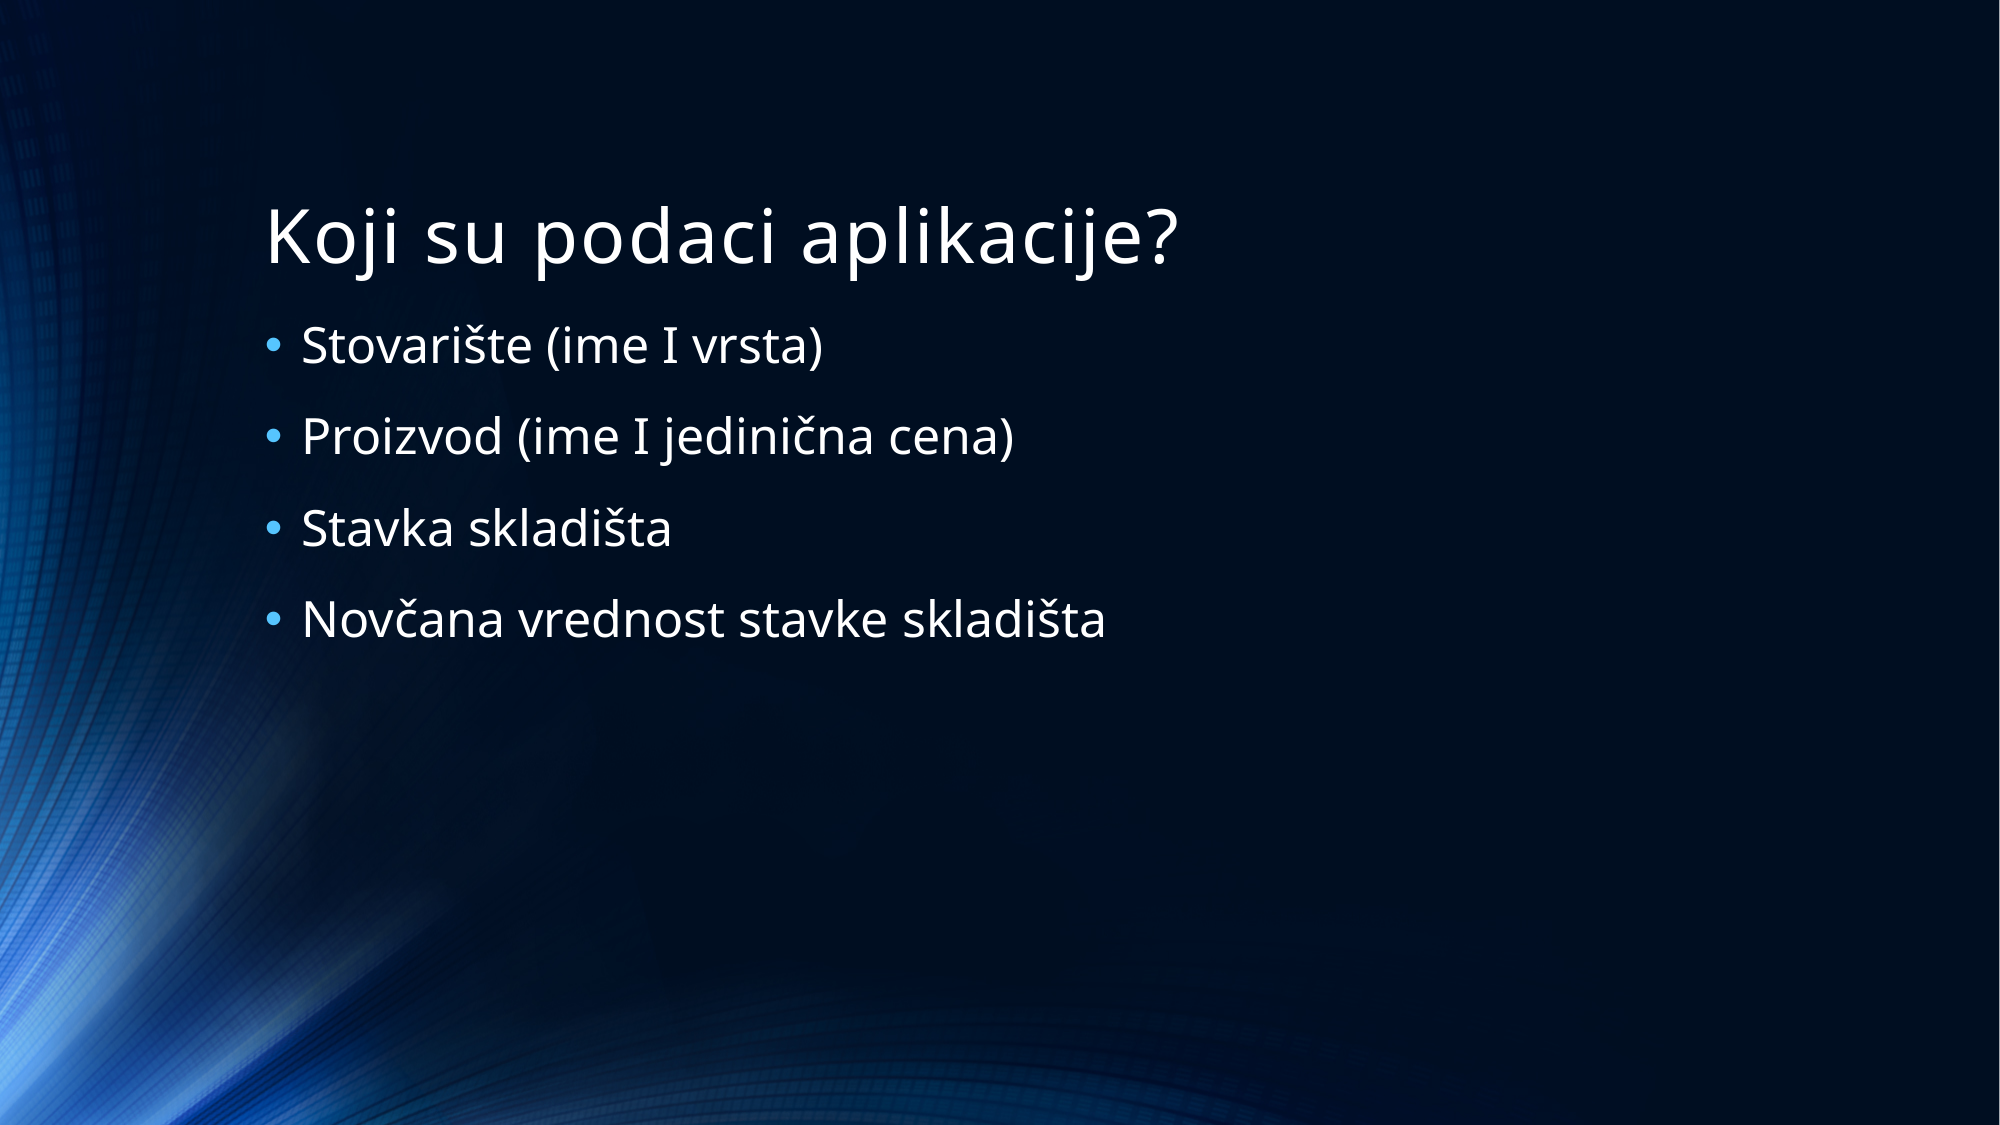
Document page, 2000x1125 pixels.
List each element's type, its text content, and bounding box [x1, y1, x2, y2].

title Koji su podaci aplikacije? [249, 62, 1750, 288]
picture [0, 0, 2000, 1125]
list Stovarište (ime I vrsta) Proizvod (ime I jedinična cena) Stavka skladišta Novčana vrednost stavke skladišta [249, 312, 1749, 988]
